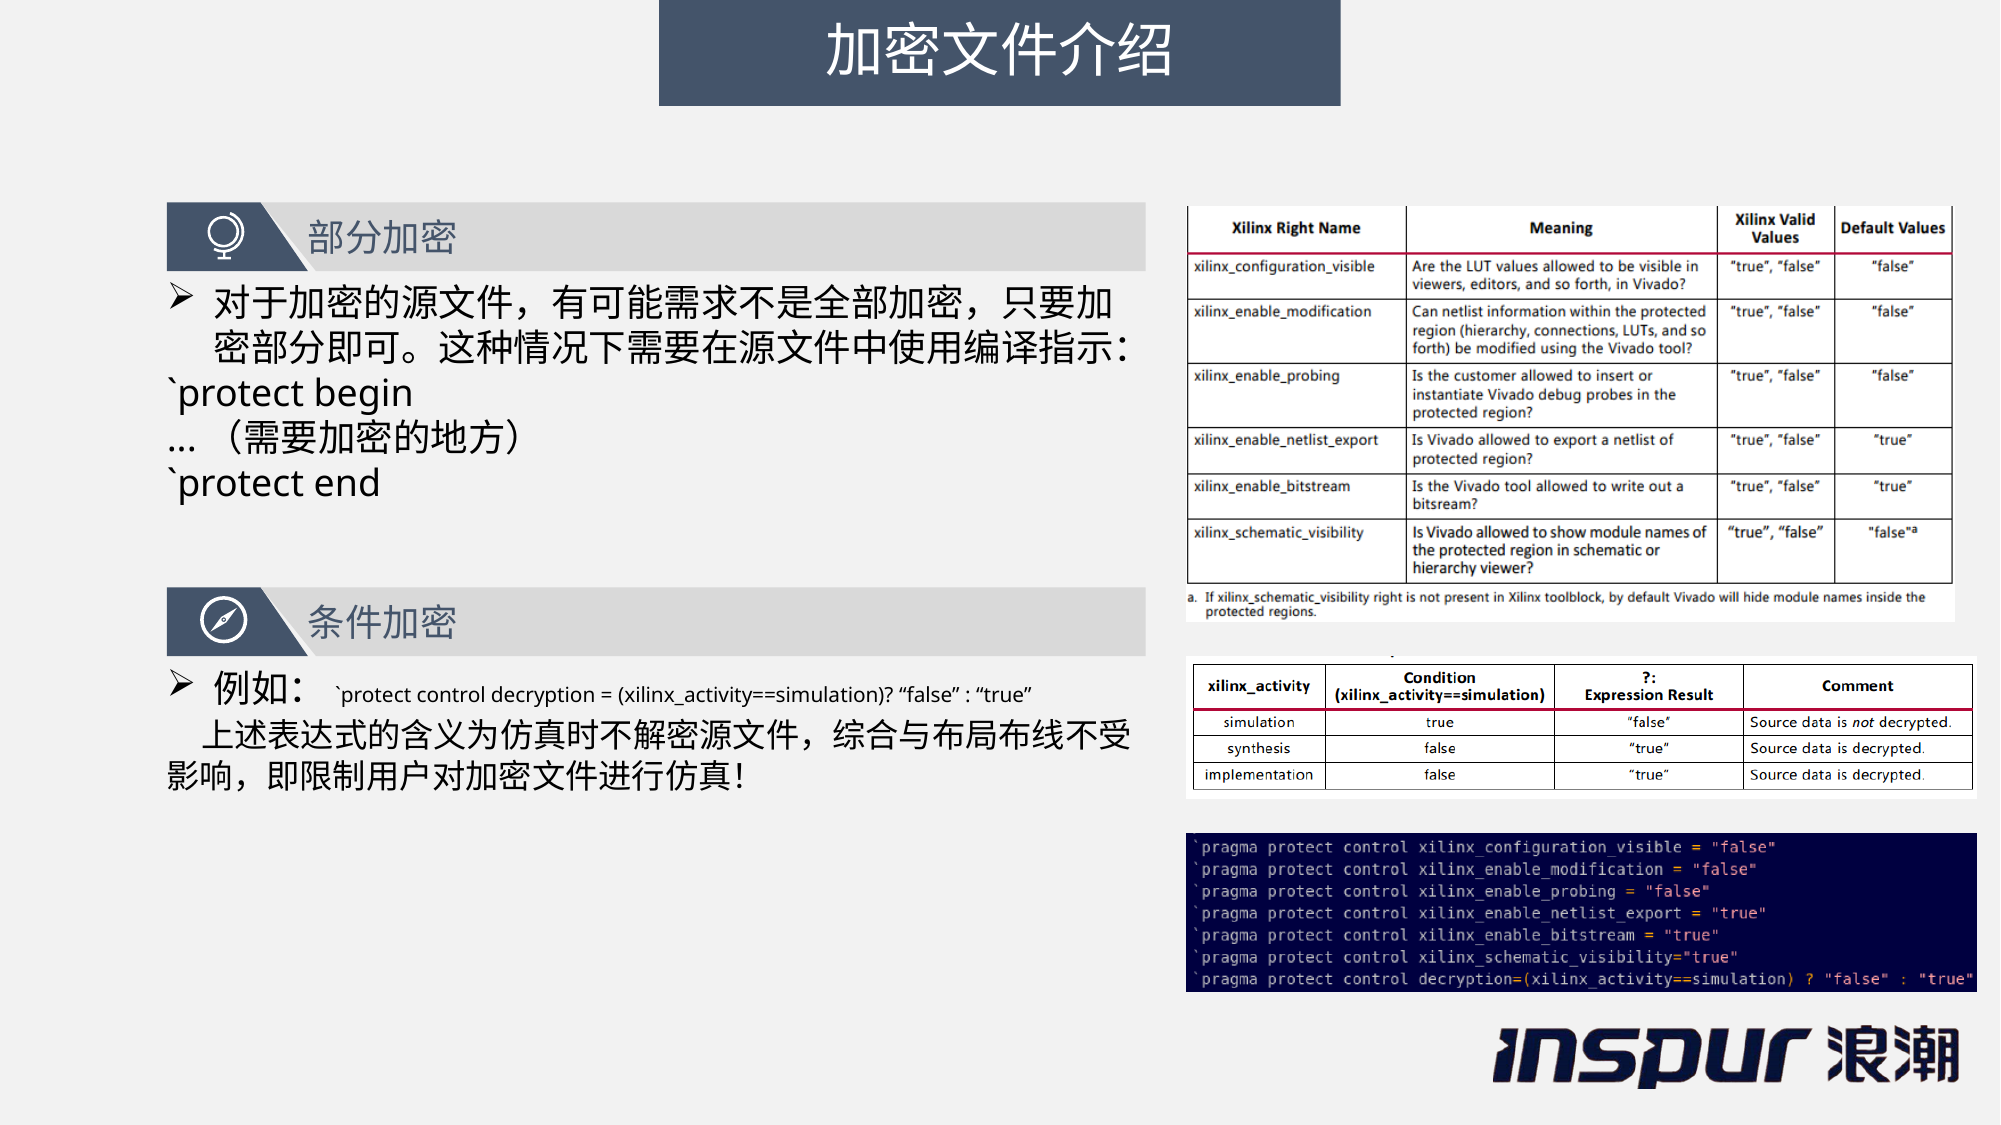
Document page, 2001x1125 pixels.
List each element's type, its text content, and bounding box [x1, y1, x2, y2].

text_box [165, 201, 310, 273]
text_box 对于加密的源文件，有可能需求不是全部加密，只要加密部分即可。这种情况下需要在源文件中使用编译指示： `protect begin ...（需要加密的地方） `protect end [166, 271, 1146, 511]
picture [1491, 1015, 1962, 1089]
text_box 条件加密 [258, 586, 1147, 658]
text_box 例如：`protect control decryption = (xilinx_activity==simulation)? “false” : “true” 上述表达式的含义为仿真时不解密源文件，综合与布局布线不受影响，即限制用户对加密文件进行仿真！ [166, 657, 1146, 803]
title 加密文件介绍 [742, 13, 1258, 93]
text_box [199, 595, 249, 645]
picture [1186, 656, 1977, 799]
picture [1186, 206, 1955, 622]
picture [1186, 833, 1977, 992]
text_box 部分加密 [258, 201, 1147, 273]
text_box [165, 586, 310, 658]
text_box [206, 210, 246, 261]
